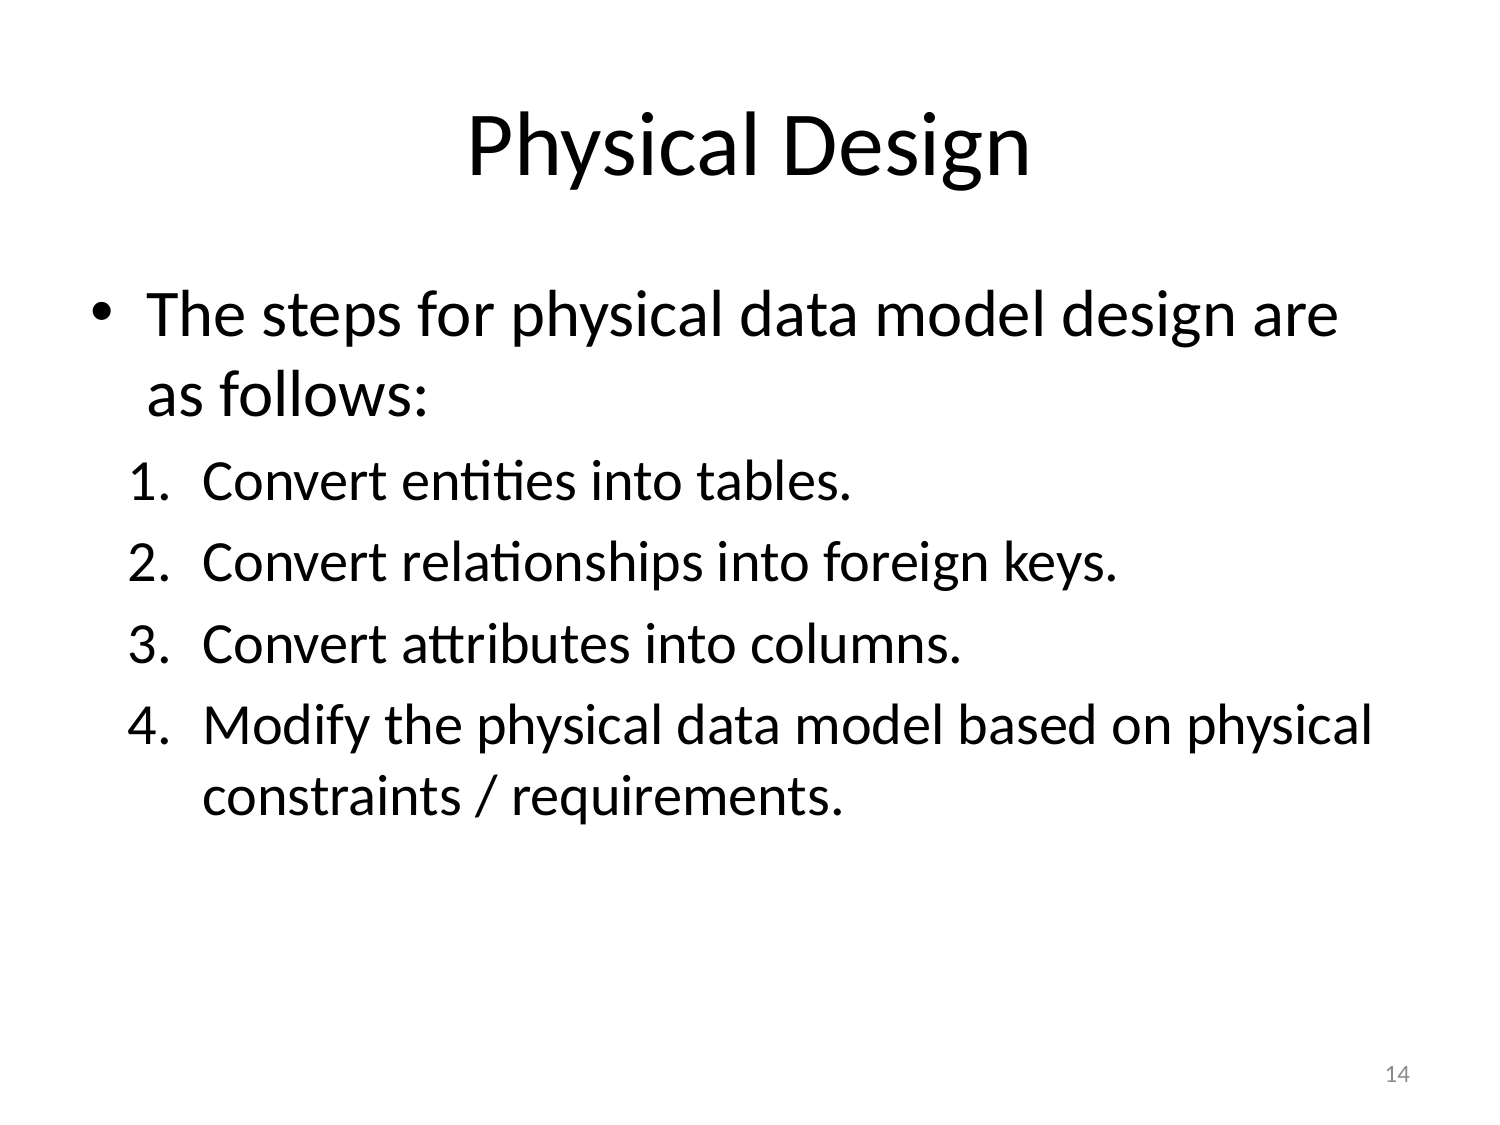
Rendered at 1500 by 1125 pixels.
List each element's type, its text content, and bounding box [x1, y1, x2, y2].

title Physical Design [75, 45, 1425, 233]
list The steps for physical data model design are as follows: Convert entities into tables. Convert relationships into foreign keys. Convert attributes into columns. Modify the physical data model based on physical constraints / requirements. [75, 262, 1425, 1005]
slide_number 14 [1074, 1042, 1425, 1103]
